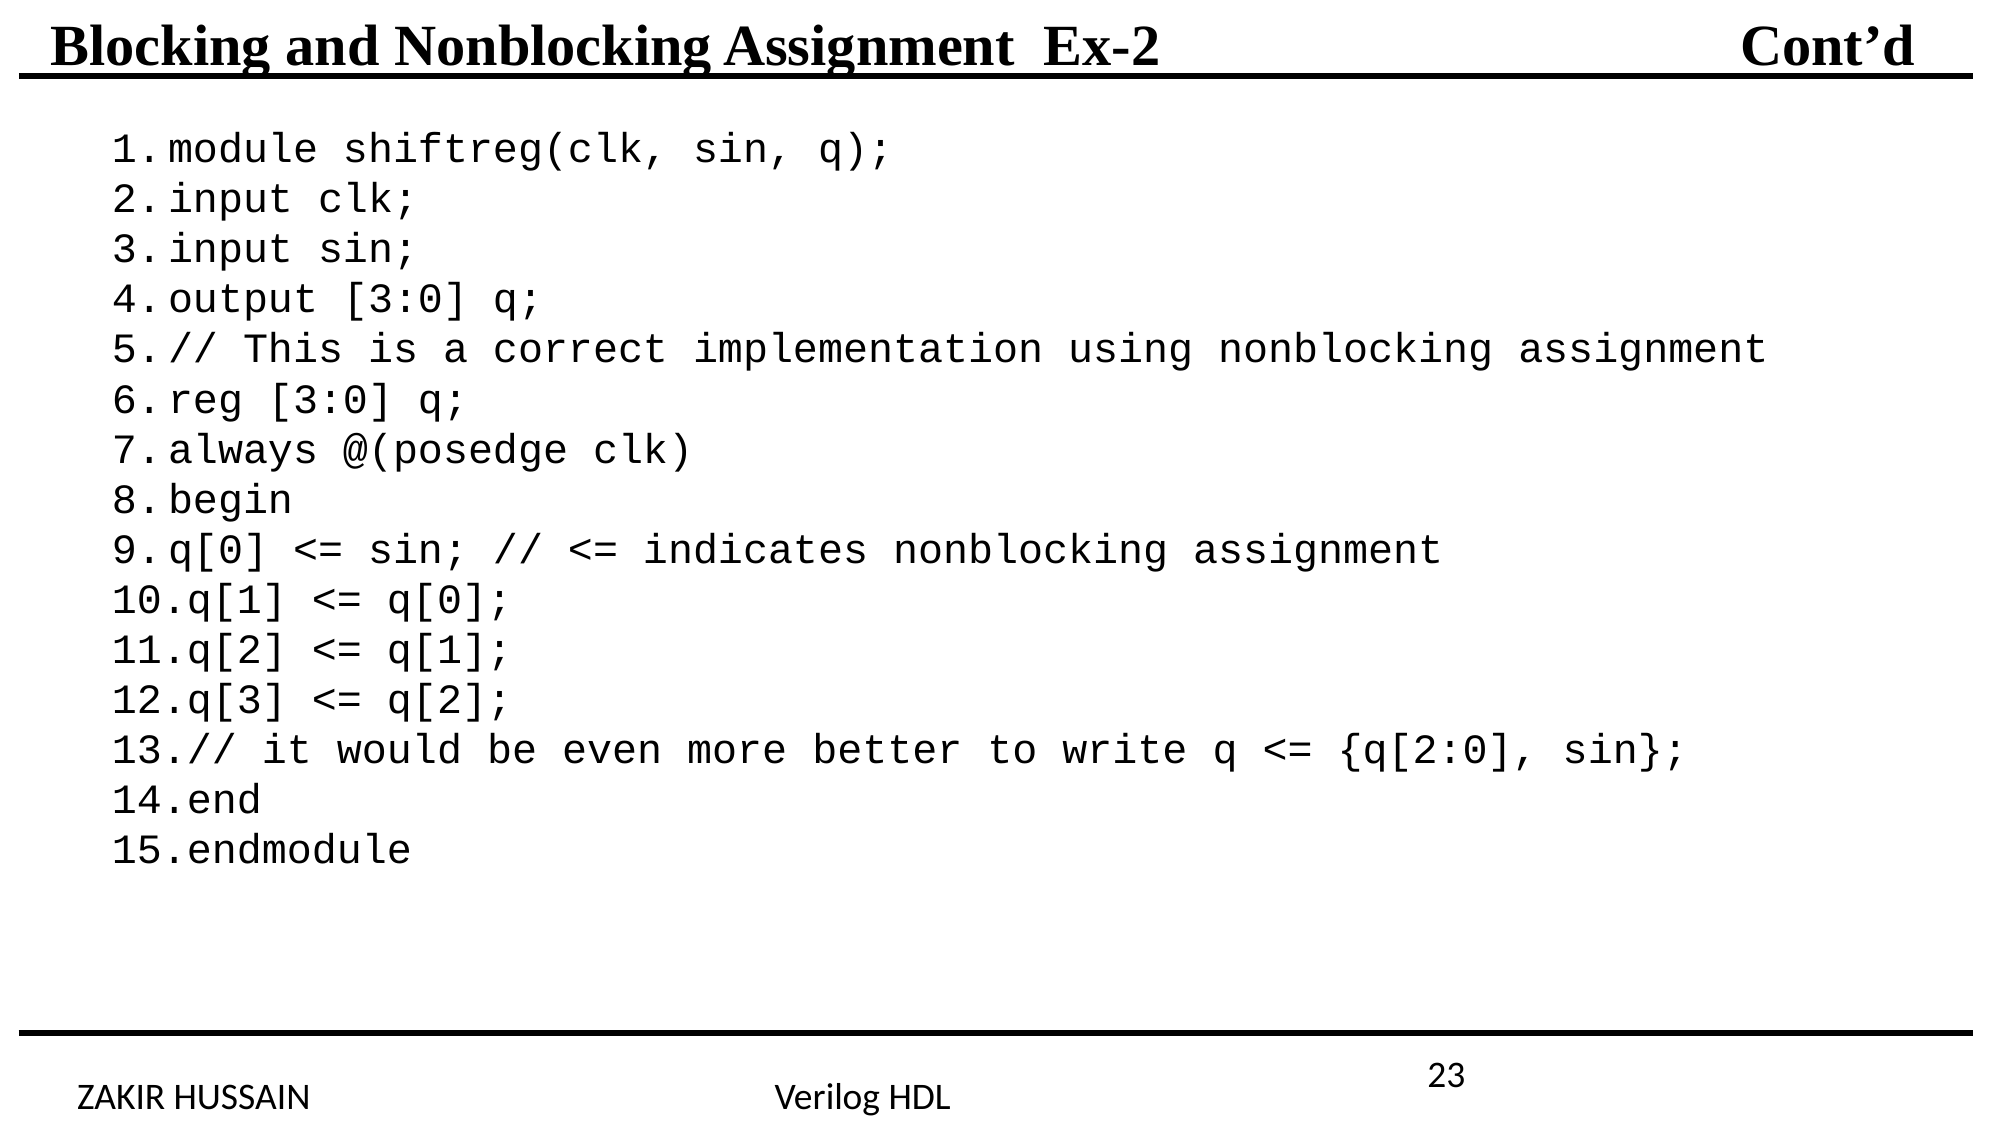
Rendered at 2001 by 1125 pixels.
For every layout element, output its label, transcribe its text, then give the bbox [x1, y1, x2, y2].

slide_number 23 [1412, 1042, 1863, 1103]
text_box Blocking and Nonblocking Assignment Ex-2 Cont’d [36, 0, 1968, 85]
text_box module shiftreg(clk, sin, q); input clk; input sin; output [3:0] q; // This is a correct implementation using nonblocking assignment reg [3:0] q; always @(posedge clk) begin q[0] <= sin; // <= indicates nonblocking assignment q[1] <= q[0]; q[2] <= q[1]; q[3] <= q[2]; // it would be even more better to write q <= {q[2:0], sin}; end endmodule [97, 113, 1923, 879]
